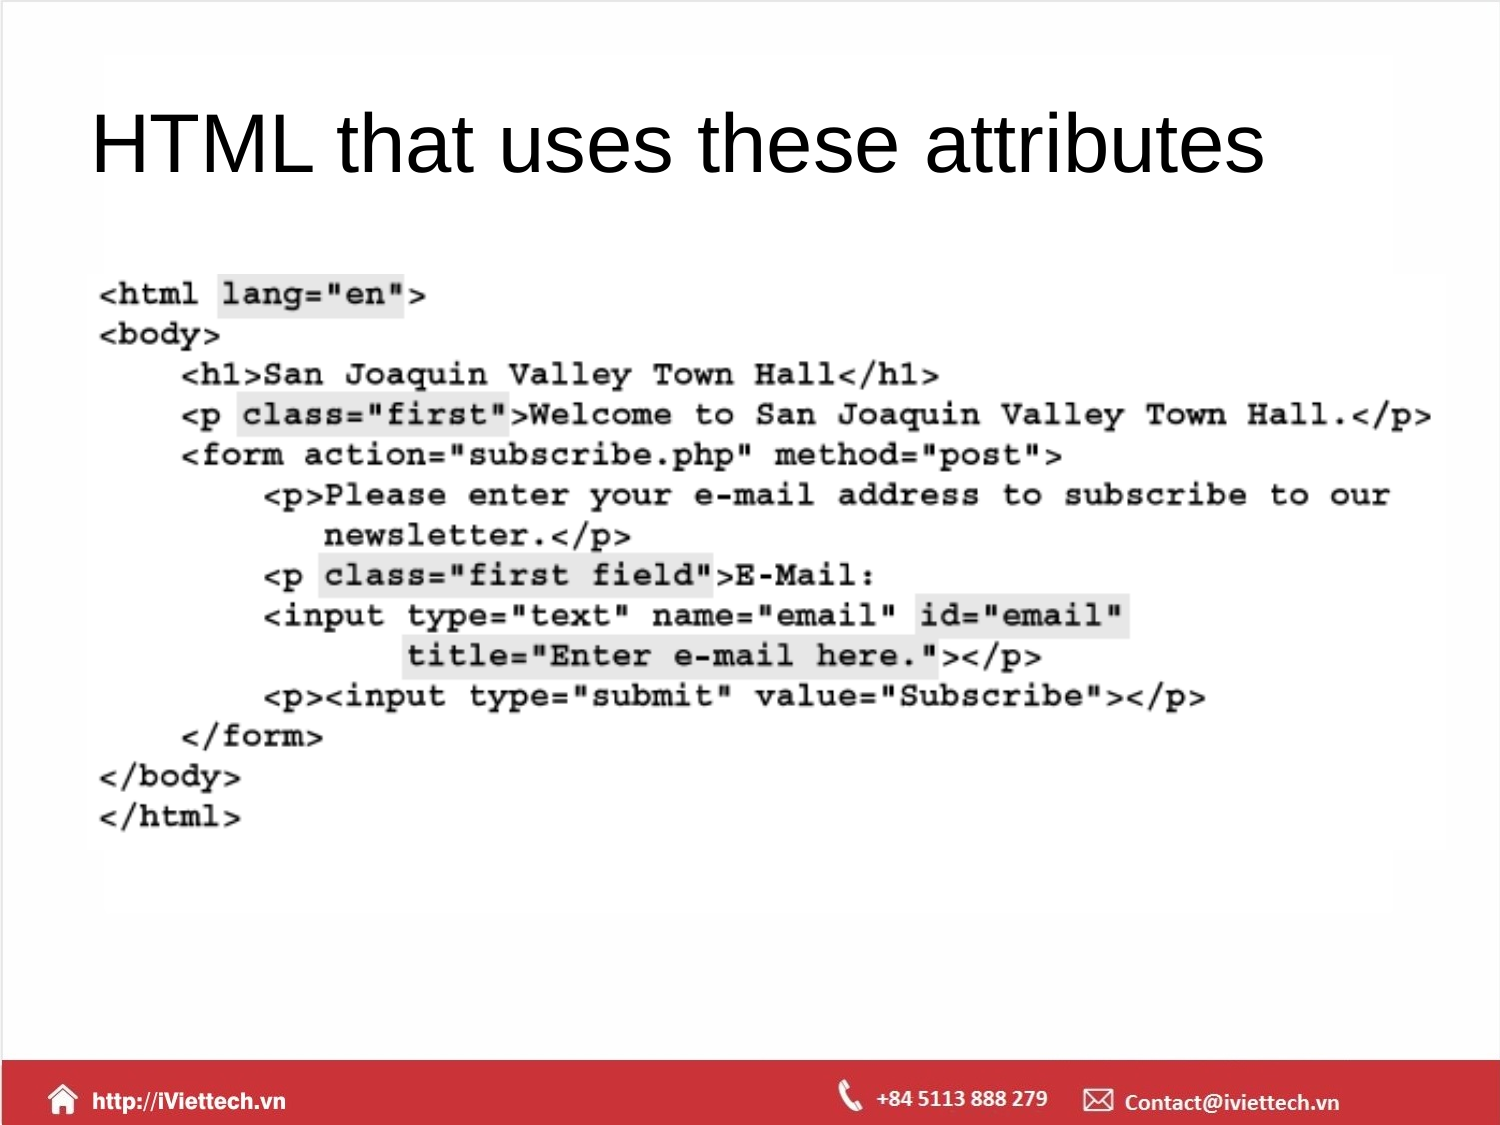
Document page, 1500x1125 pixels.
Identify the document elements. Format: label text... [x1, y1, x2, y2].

picture [0, 0, 1500, 1125]
title HTML that uses these attributes [74, 44, 1426, 233]
